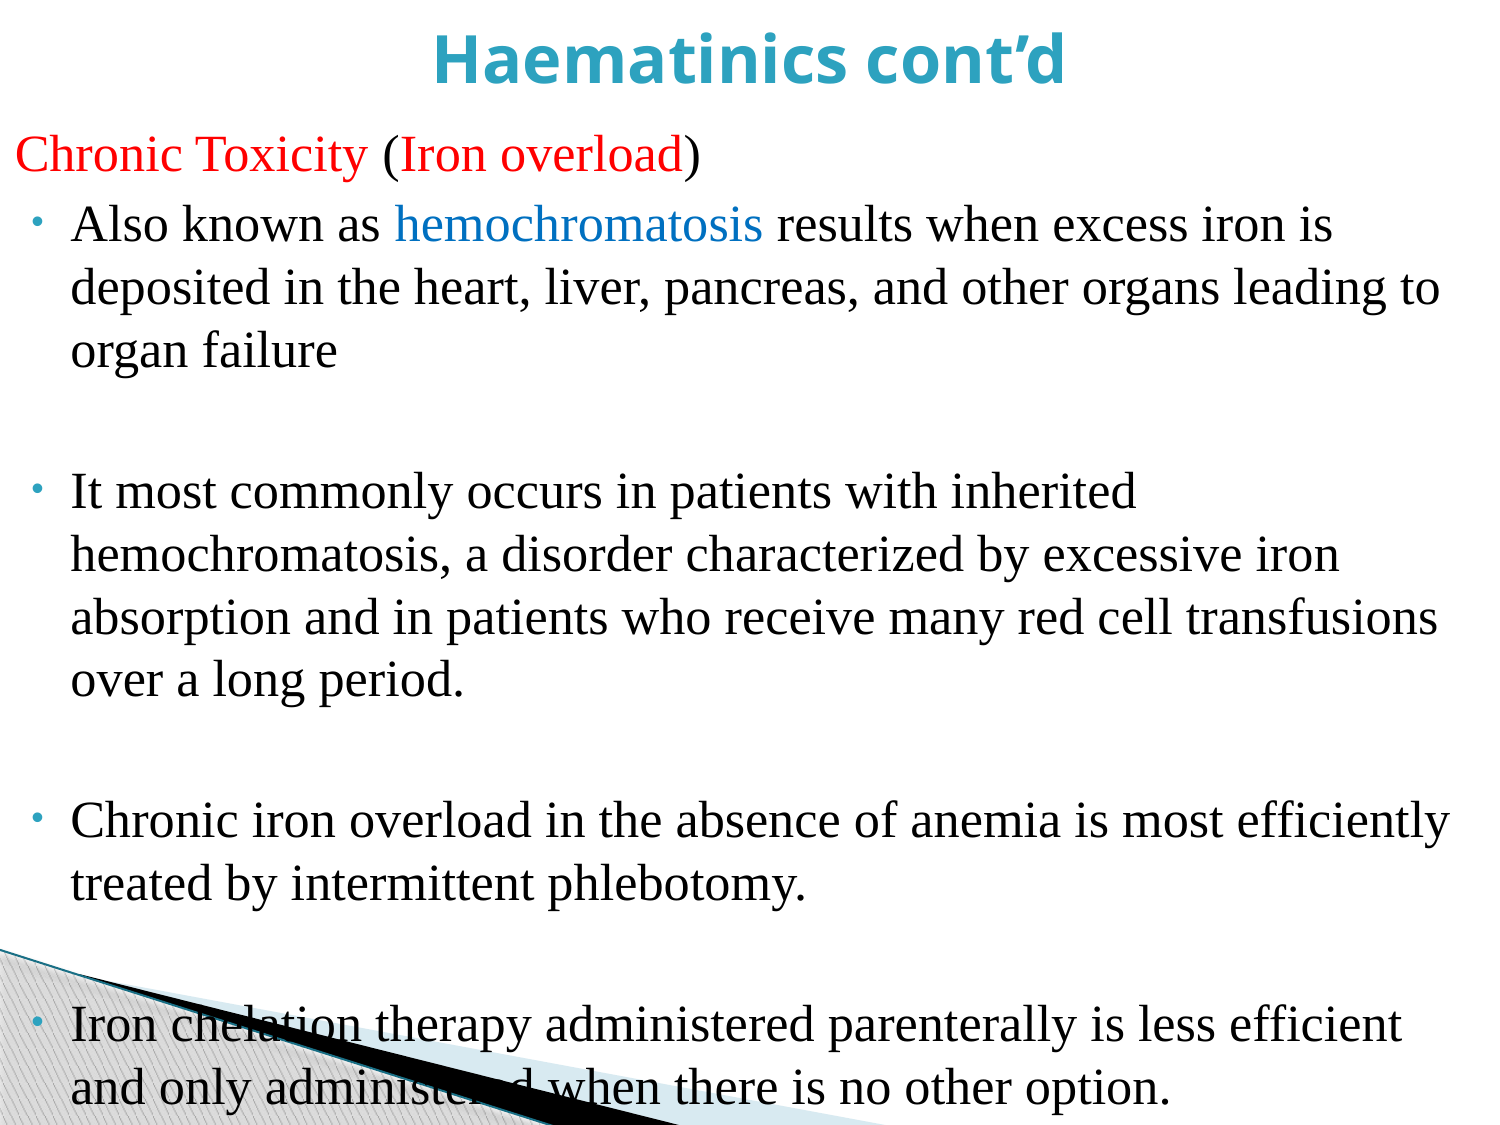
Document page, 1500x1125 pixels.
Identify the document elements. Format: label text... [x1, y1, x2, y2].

list Chronic Toxicity (Iron overload) Also known as hemochromatosis results when excess iron is deposited in the heart, liver, pancreas, and other organs leading to organ failure It most commonly occurs in patients with inherited hemochromatosis, a disorder characterized by excessive iron absorption and in patients who receive many red cell transfusions over a long period. Chronic iron overload in the absence of anemia is most efficiently treated by intermittent phlebotomy. Iron chelation therapy administered parenterally is less efficient and only administered when there is no other option. [0, 111, 1500, 1125]
title Haematinics cont’d [103, 2, 1397, 112]
